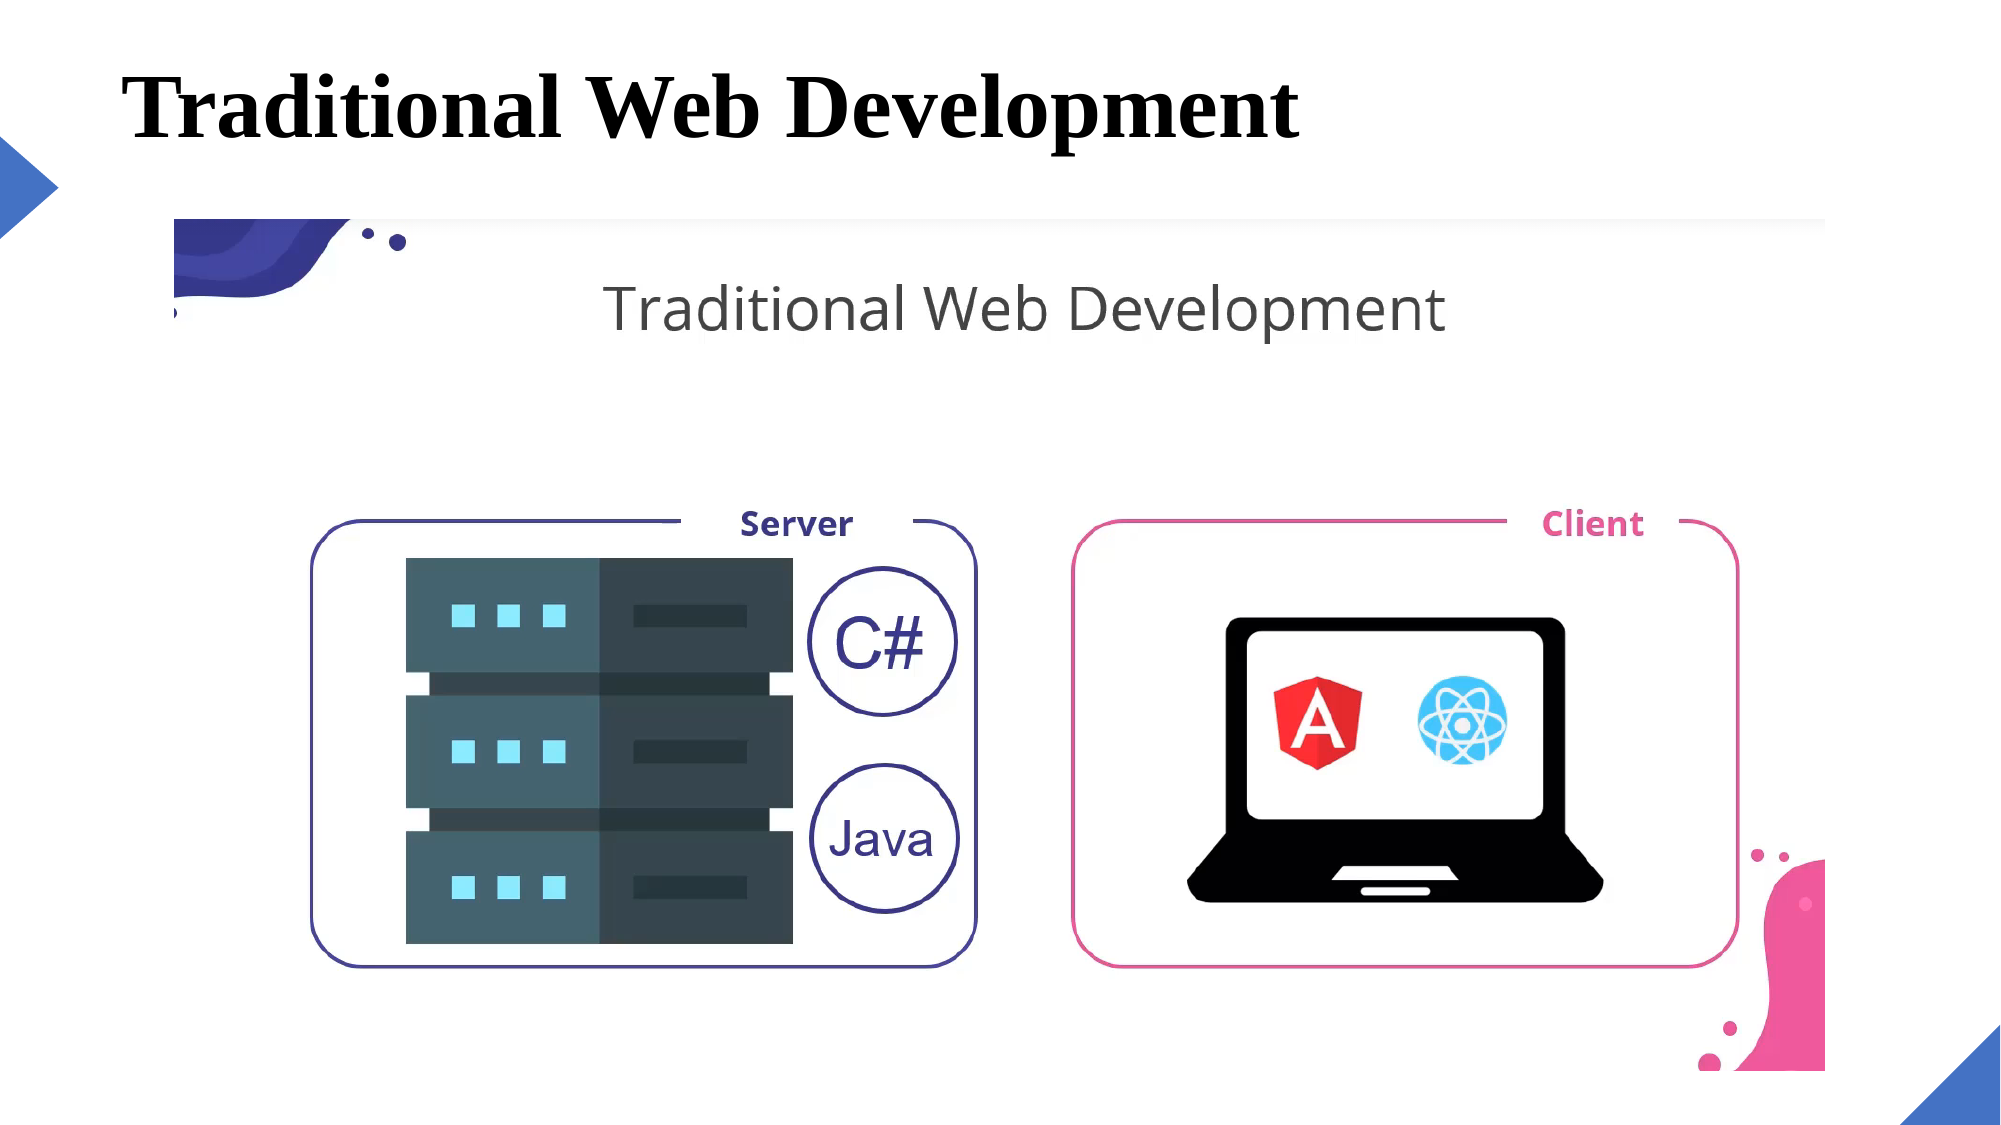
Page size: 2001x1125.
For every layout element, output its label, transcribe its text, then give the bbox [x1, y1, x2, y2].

title Traditional Web Development [121, 58, 1810, 185]
picture [174, 219, 1825, 1071]
